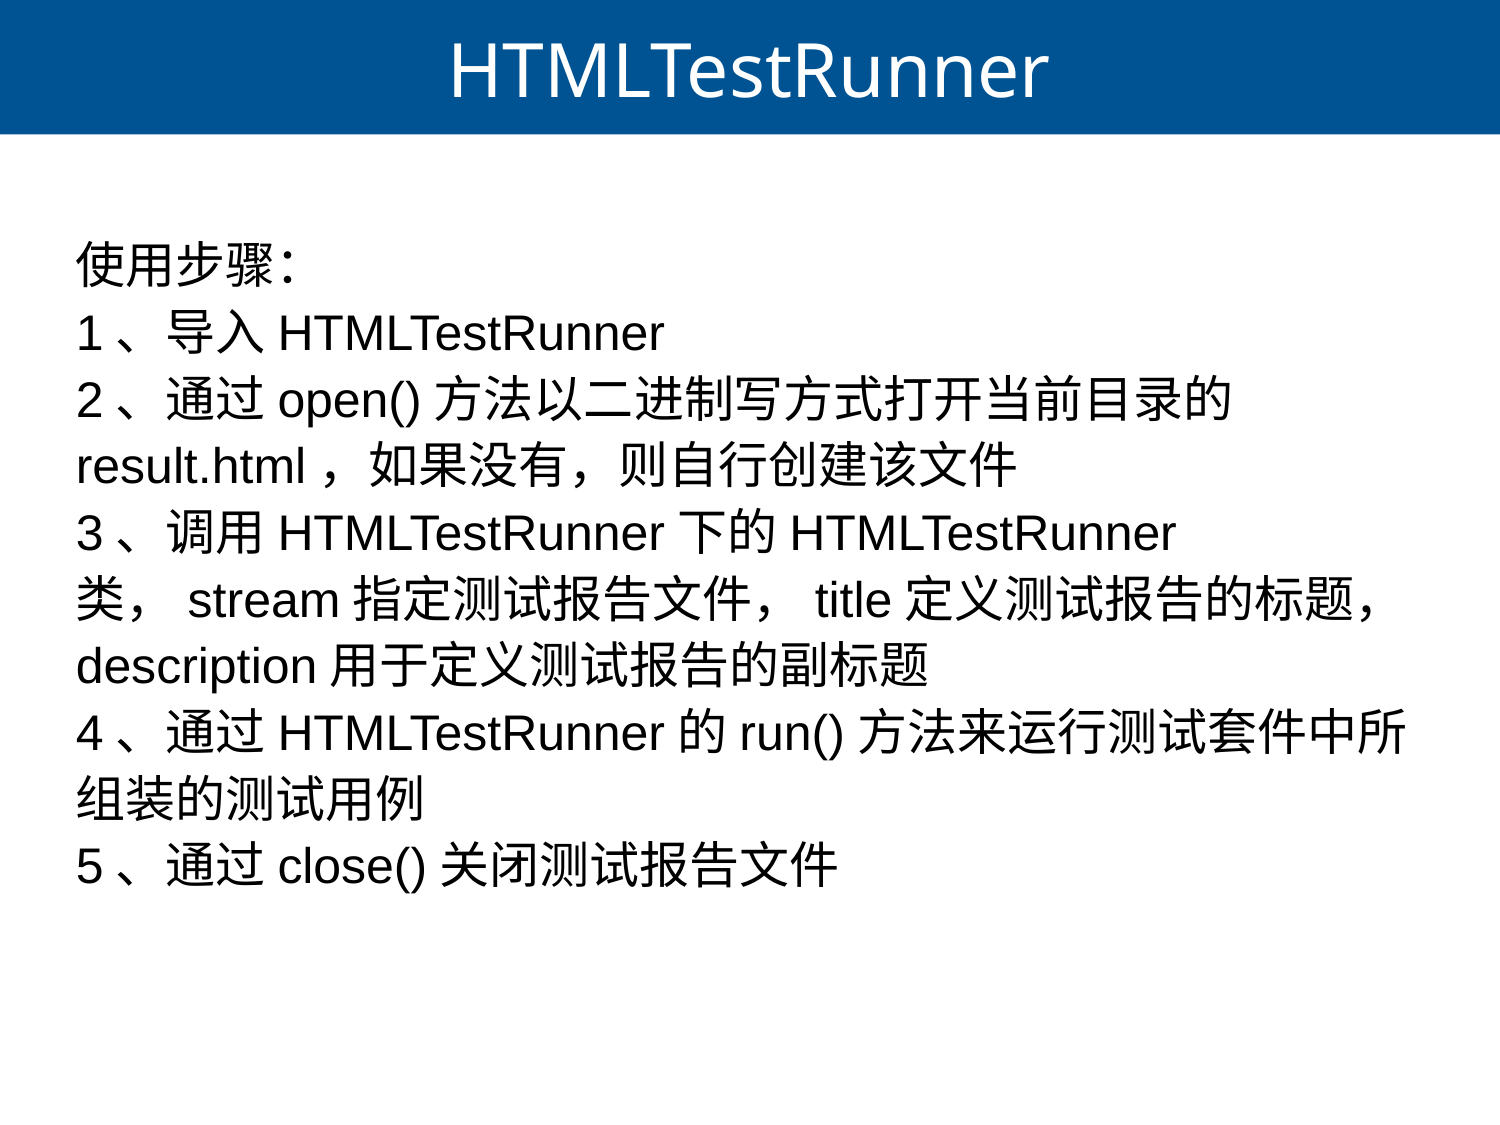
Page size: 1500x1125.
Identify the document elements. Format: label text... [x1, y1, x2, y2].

text_box 使用步骤： 1、导入HTMLTestRunner 2、通过open()方法以二进制写方式打开当前目录的result.html，如果没有，则自行创建该文件 3、调用HTMLTestRunner下的HTMLTestRunner类，stream指定测试报告文件，title定义测试报告的标题，description用于定义测试报告的副标题 4、通过HTMLTestRunner的run()方法来运行测试套件中所组装的测试用例 5、通过close()关闭测试报告文件 [61, 219, 1438, 902]
title HTMLTestRunner [0, 0, 1500, 135]
